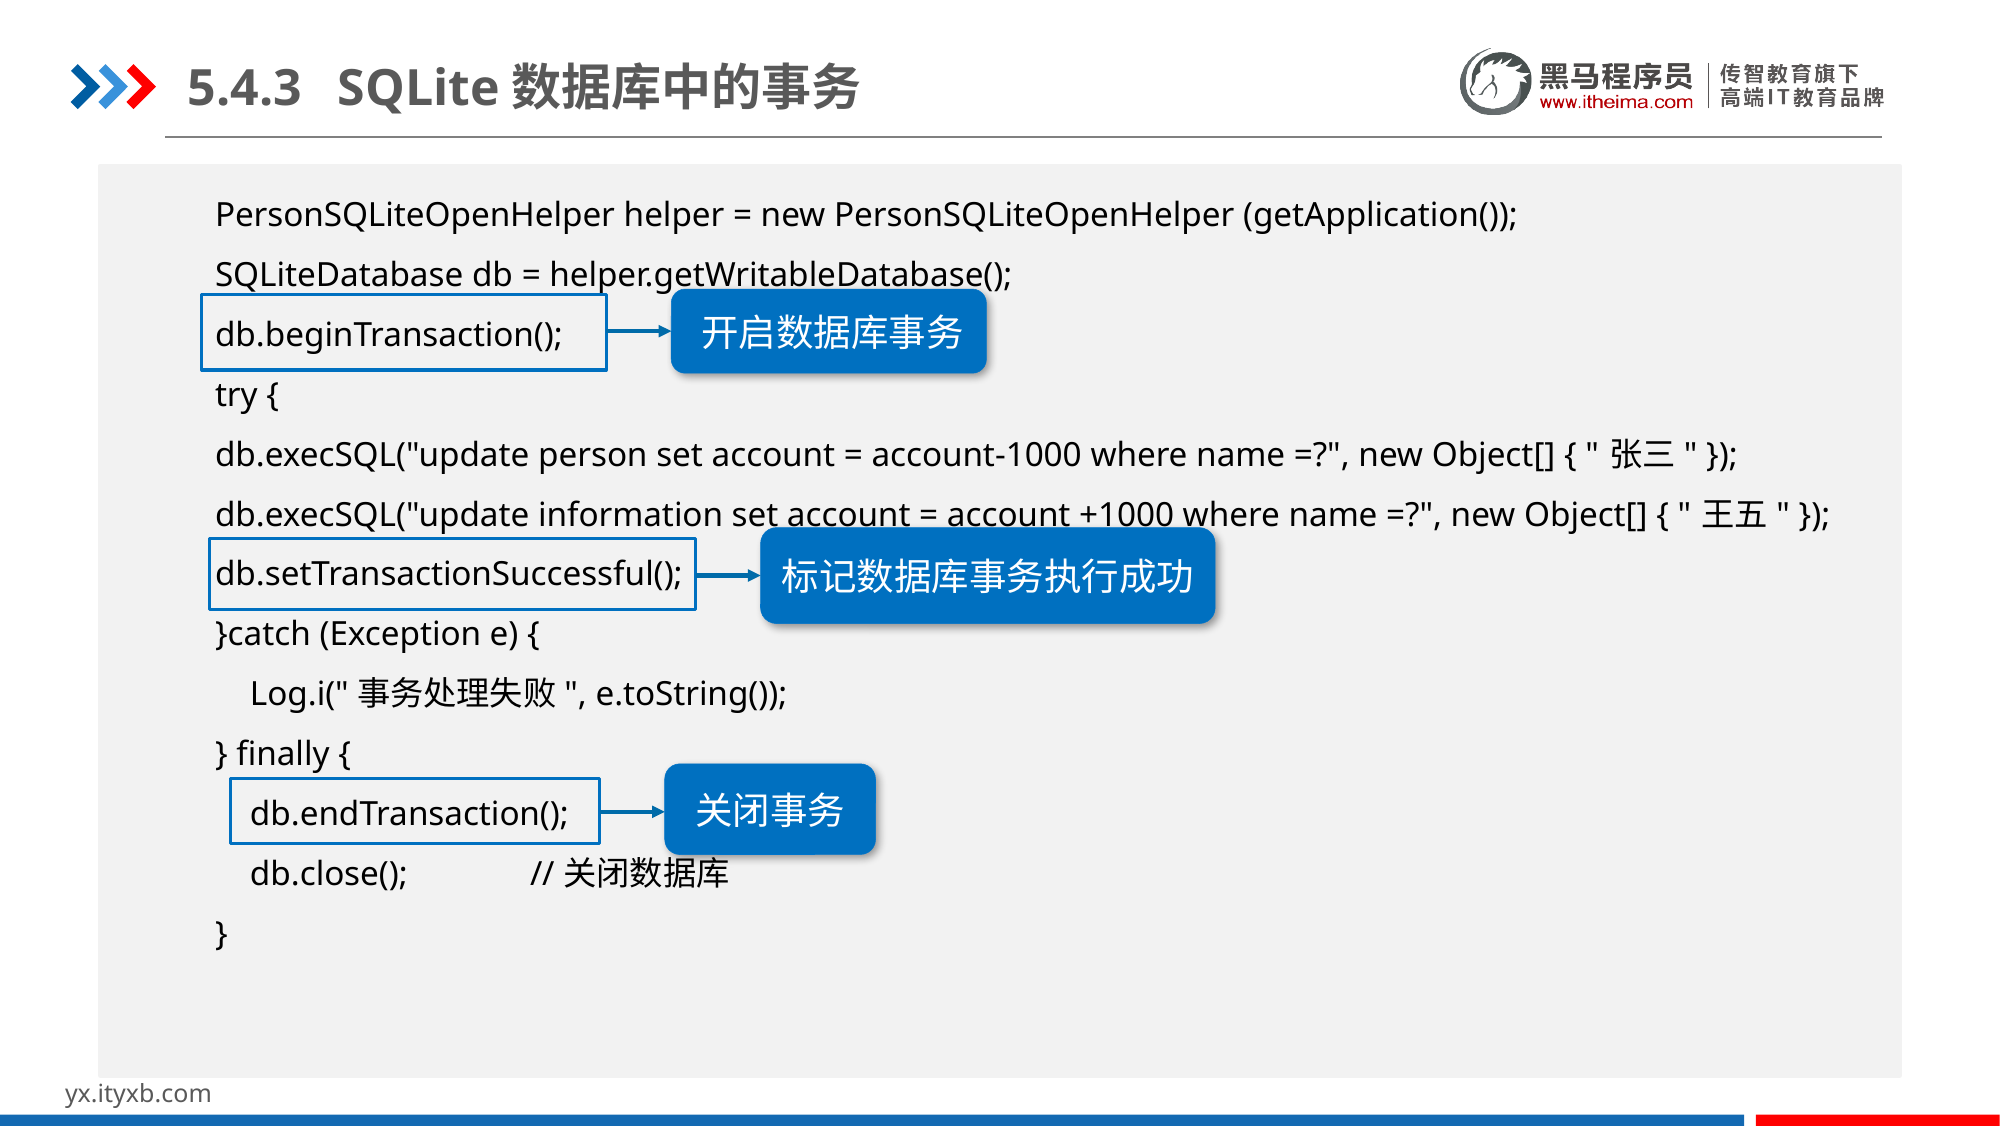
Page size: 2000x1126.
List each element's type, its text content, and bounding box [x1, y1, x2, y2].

picture [1460, 48, 1887, 115]
text_box 关闭事务 [664, 763, 876, 855]
text_box [201, 294, 607, 371]
text_box 标记数据库事务执行成功 [760, 527, 1216, 624]
text_box [230, 778, 600, 844]
text_box 5.4.3 SQLite数据库中的事务 [187, 43, 1154, 127]
text_box PersonSQLiteOpenHelper helper = new PersonSQLiteOpenHelper (getApplication()); SQLiteDatabase db = helper.getWritableDatabase(); db.beginTransaction(); try { db.execSQL("update person set account = account-1000 where name =?", new Object[] { "张三" }); db.execSQL("update information set account = account +1000 where name =?", new Object[] { "王五" }); db.setTransactionSuccessful(); }catch (Exception e) { Log.i("事务处理失败", e.toString()); } finally { db.endTransaction(); db.close(); //关闭数据库 } [100, 165, 1900, 1076]
text_box 开启数据库事务 [671, 289, 987, 374]
text_box [209, 538, 696, 610]
